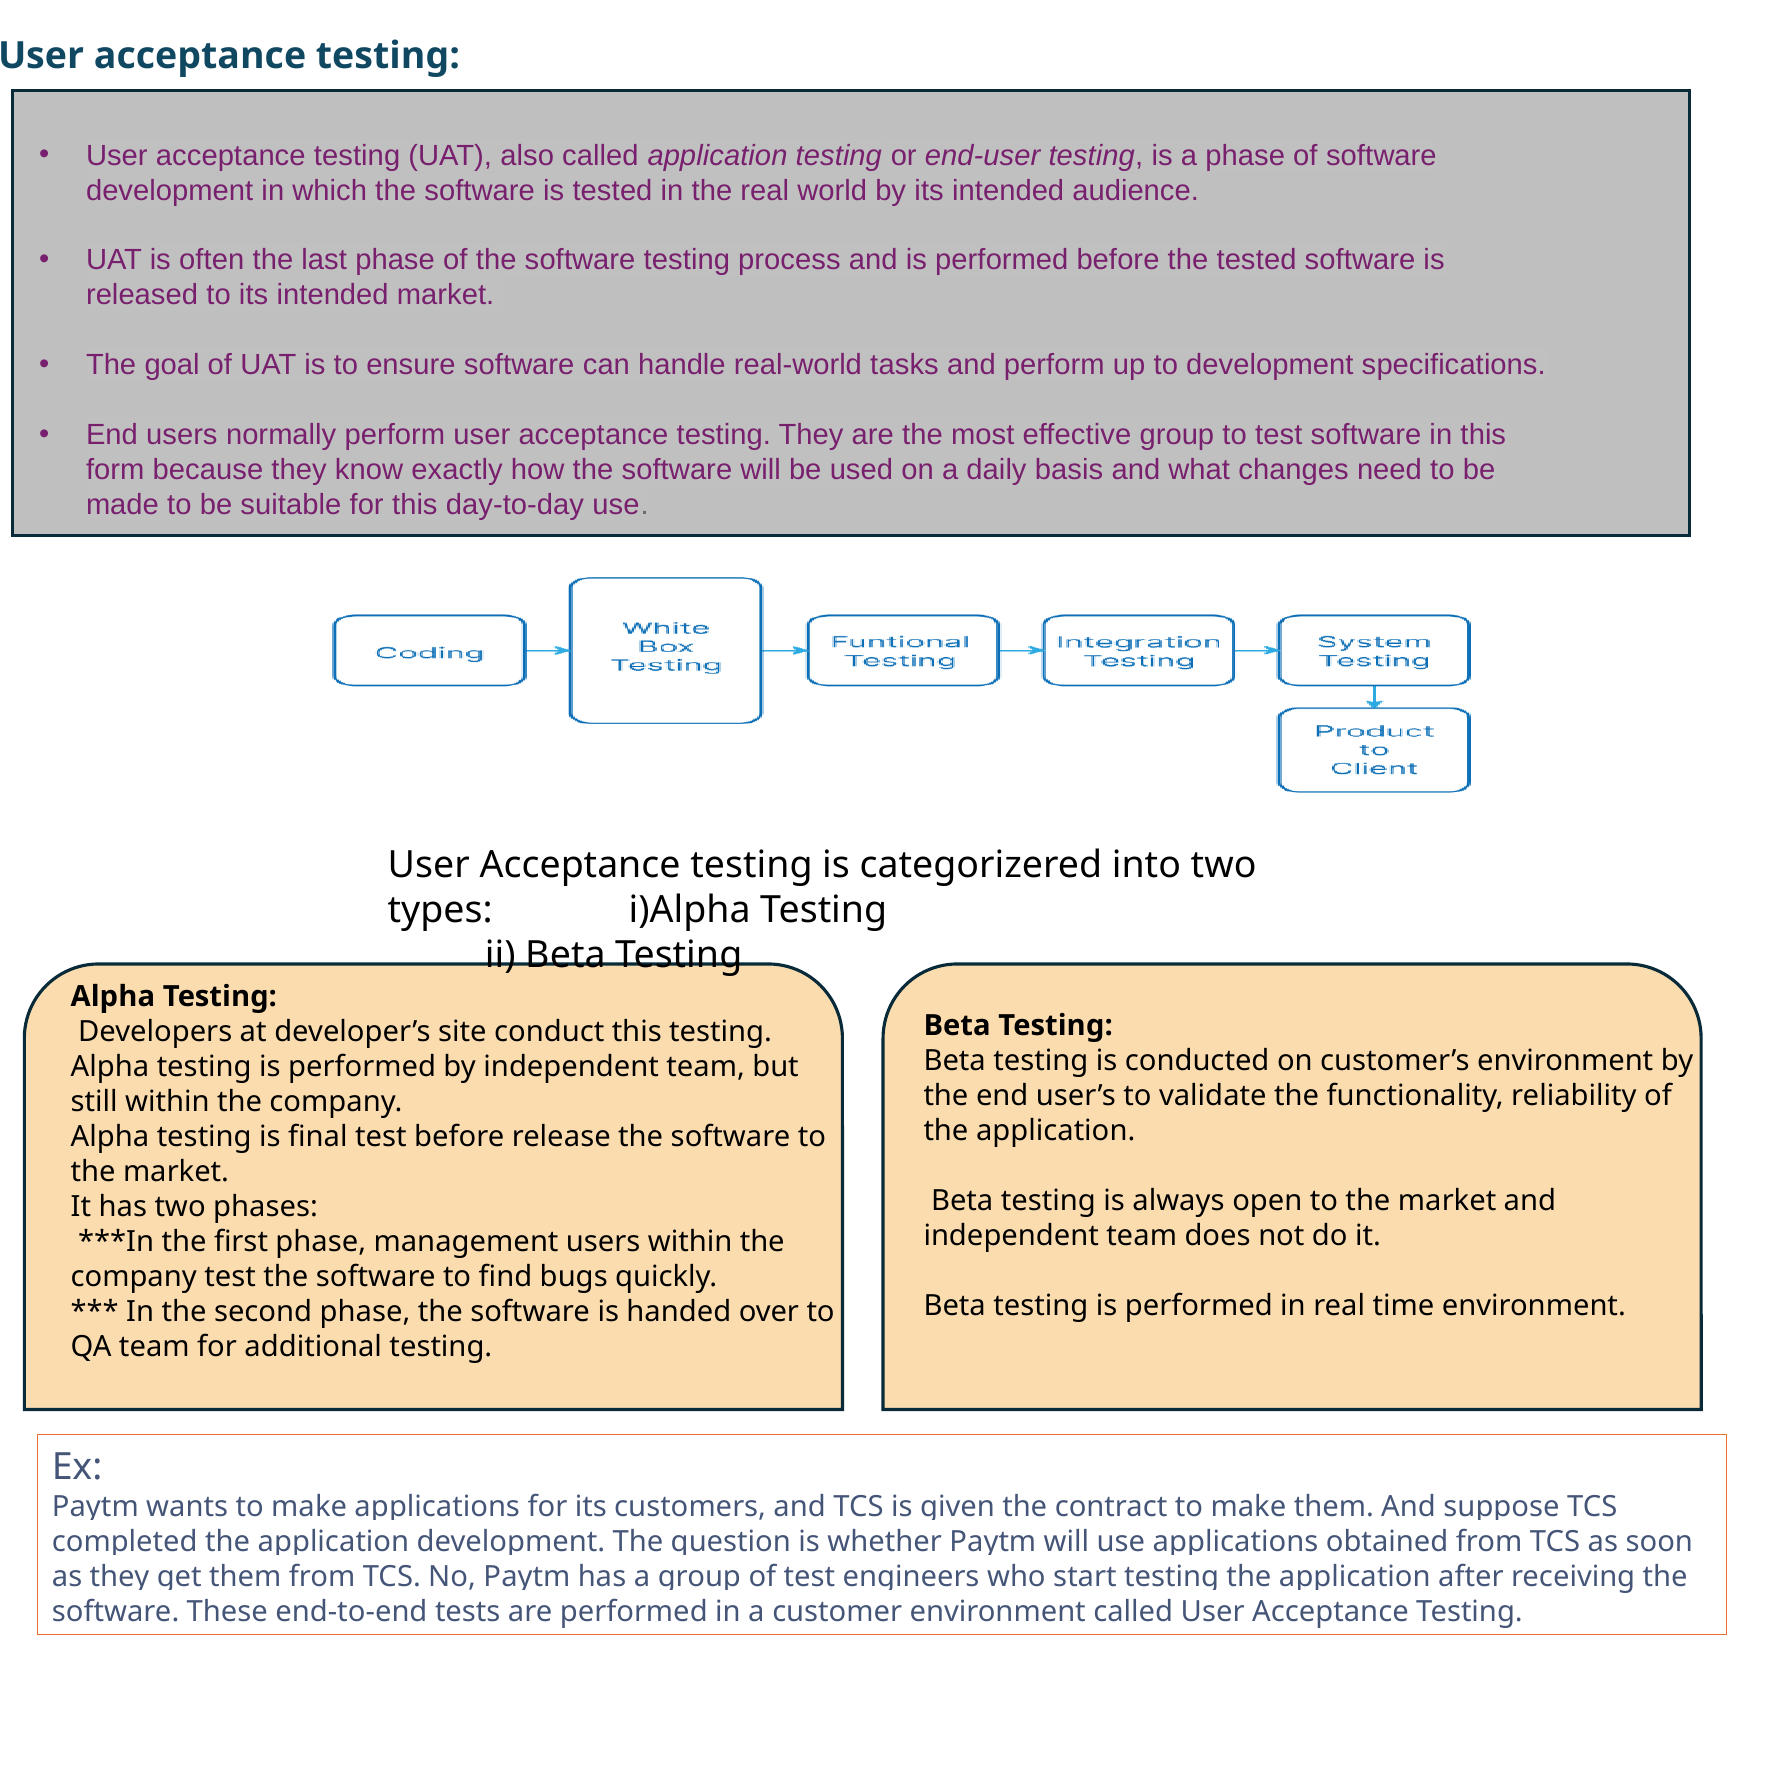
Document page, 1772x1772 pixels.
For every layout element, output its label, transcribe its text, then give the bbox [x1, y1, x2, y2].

text_box Alpha Testing: Developers at developer’s site conduct this testing. Alpha testing is performed by independent team, but still within the company. Alpha testing is final test before release the software to the market. It has two phases: ***In the first phase, management users within the company test the software to find bugs quickly. *** In the second phase, the software is handed over to QA team for additional testing. [55, 970, 863, 1370]
text_box User Acceptance testing is categorizered into two types: i)Alpha Testing ii) Beta Testing [372, 832, 1329, 983]
text_box [65, 962, 372, 970]
text_box [881, 983, 1703, 1412]
text_box Ex: Paytm wants to make applications for its customers, and TCS is given the contract to make them. And suppose TCS completed the application development. The question is whether Paytm will use applications obtained from TCS as soon as they get them from TCS. No, Paytm has a group of test engineers who start testing the application after receiving the software. These end-to-end tests are performed in a customer environment called User Acceptance Testing. [37, 1434, 1727, 1635]
text_box [22, 976, 845, 1412]
text_box [11, 89, 1691, 537]
text_box User acceptance testing (UAT), also called application testing or end-user testing, is a phase of software development in which the software is tested in the real world by its intended audience. UAT is often the last phase of the software testing process and is performed before the tested software is released to its intended market. The goal of UAT is to ensure software can handle real-world tasks and perform up to development specifications. End users normally perform user acceptance testing. They are the most effective group to test software in this form because they know exactly how the software will be used on a daily basis and what changes need to be made to be suitable for this day-to-day use. [24, 128, 1572, 528]
text_box Beta Testing: Beta testing is conducted on customer’s environment by the end user’s to validate the functionality, reliability of the application. Beta testing is always open to the market and independent team does not do it. Beta testing is performed in real time environment. [908, 963, 1727, 1329]
text_box User acceptance testing: [0, 23, 476, 83]
picture [228, 555, 1534, 808]
